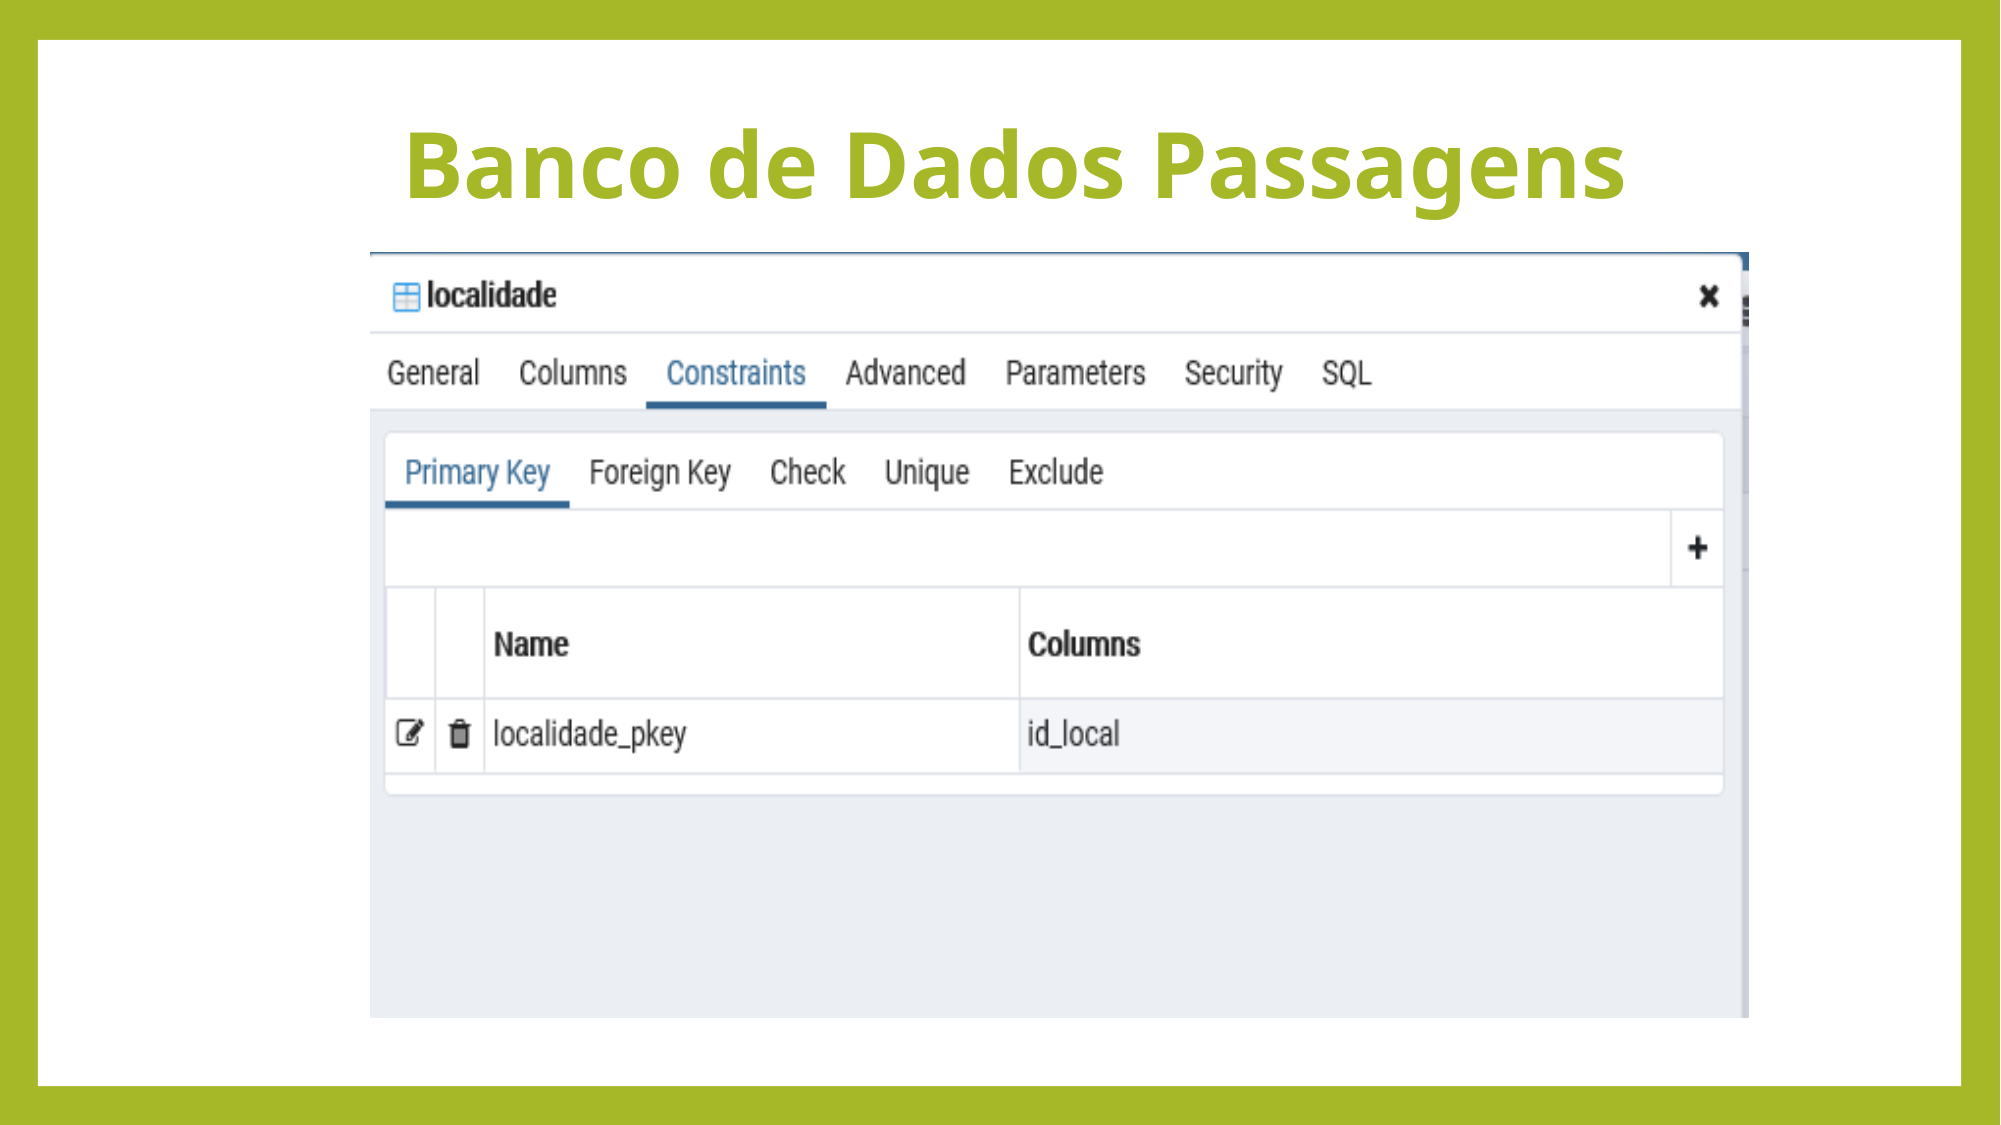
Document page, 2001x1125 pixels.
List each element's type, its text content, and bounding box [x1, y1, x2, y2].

picture [370, 252, 1749, 1018]
title Banco de Dados Passagens [205, 58, 1826, 281]
